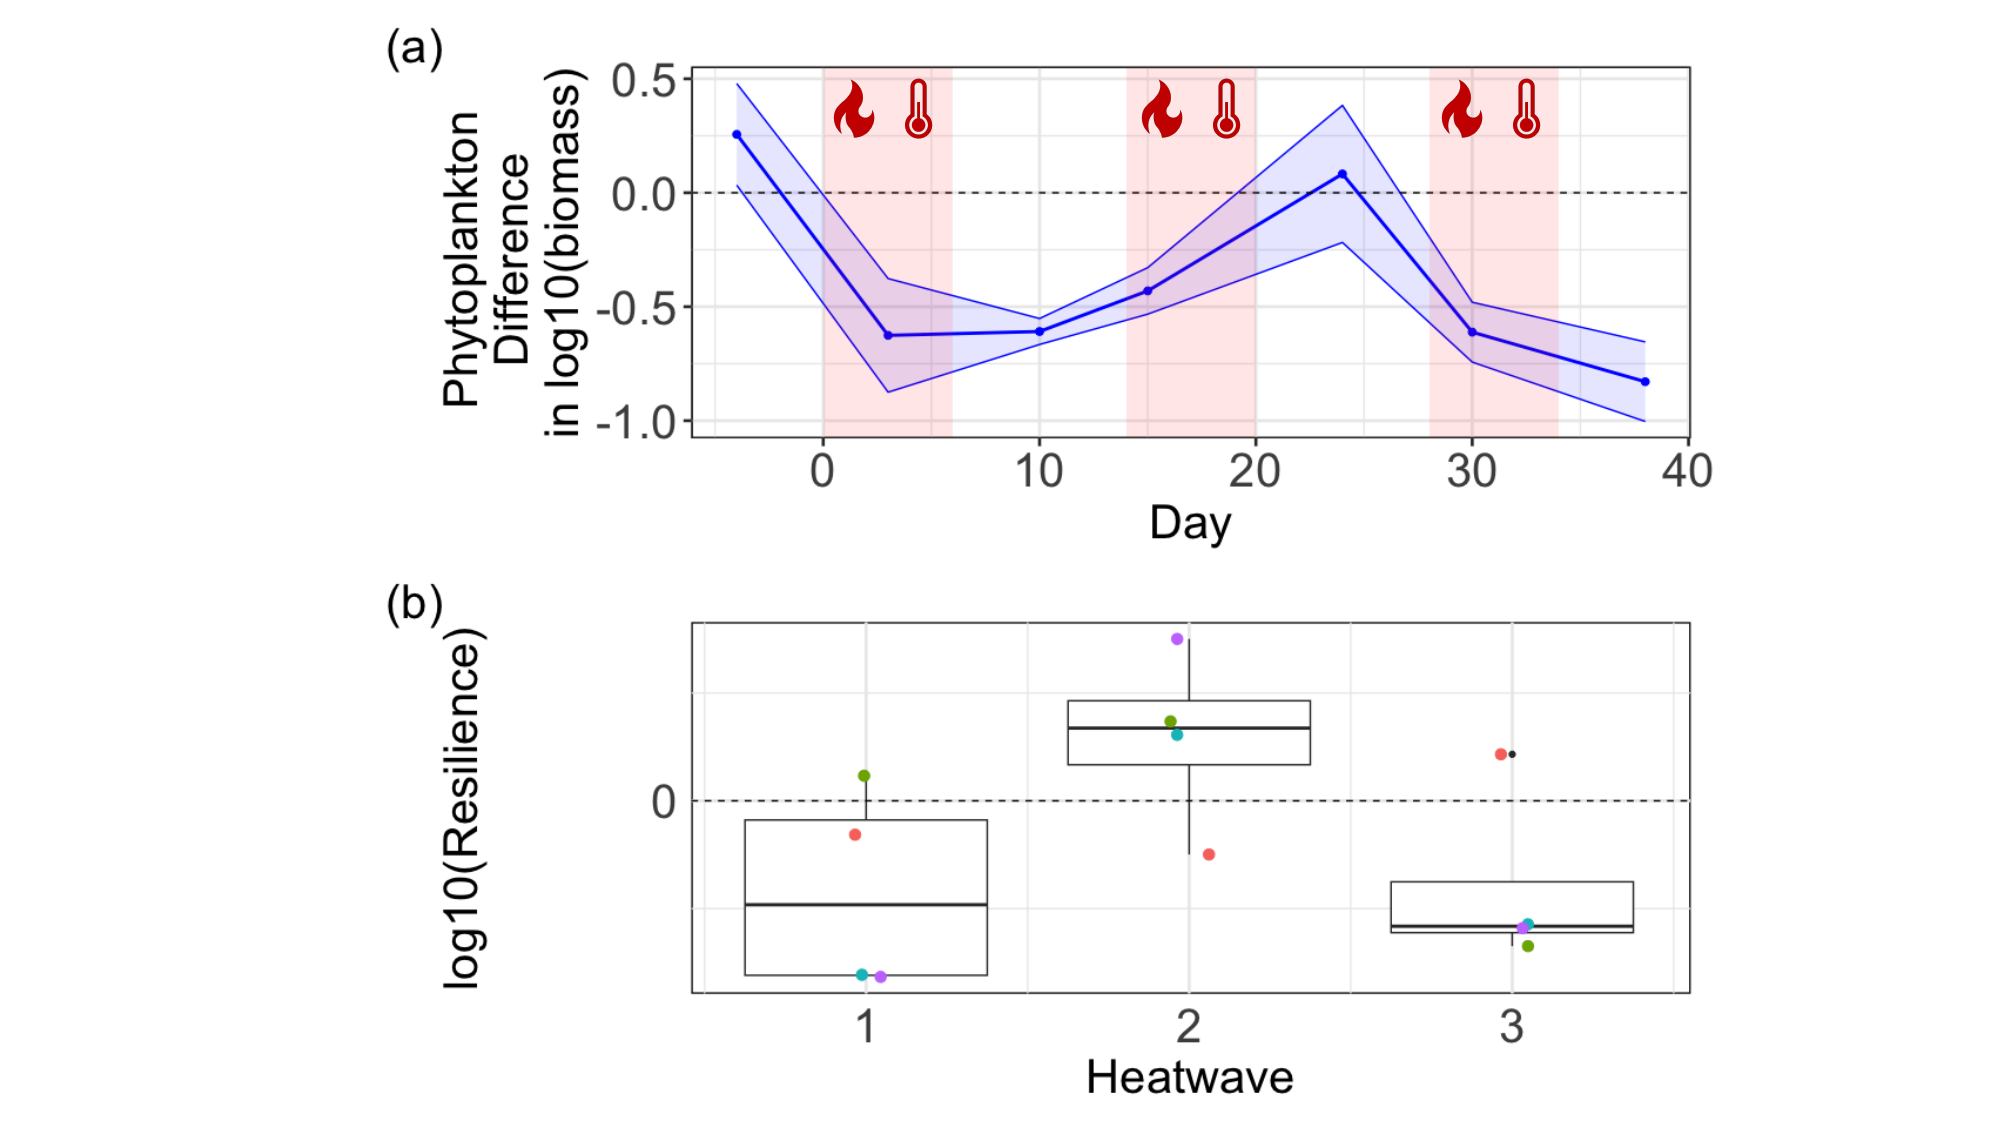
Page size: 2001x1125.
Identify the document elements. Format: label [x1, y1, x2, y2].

picture [361, 0, 1716, 1125]
